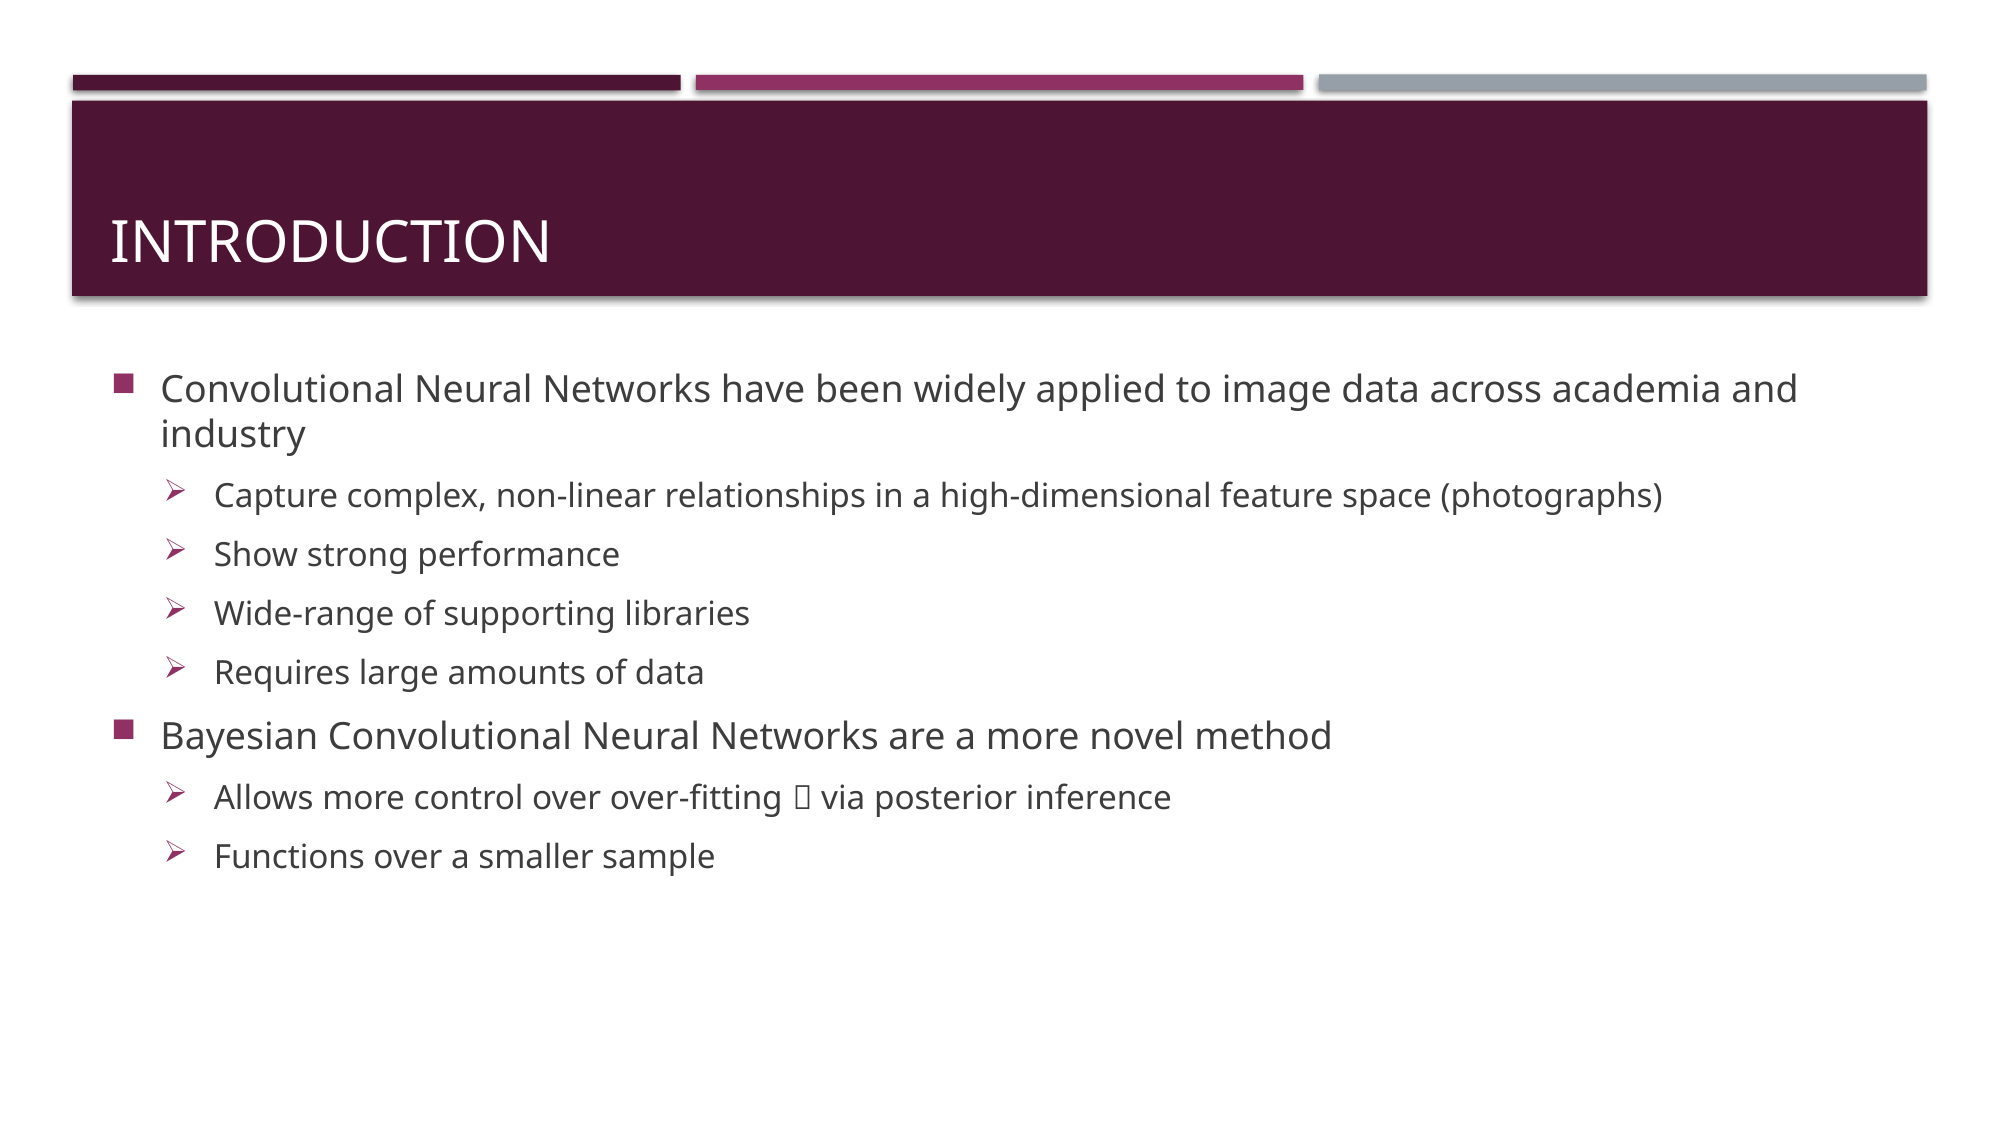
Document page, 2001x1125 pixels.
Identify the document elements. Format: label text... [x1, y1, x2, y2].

list Convolutional Neural Networks have been widely applied to image data across academia and industry Capture complex, non-linear relationships in a high-dimensional feature space (photographs) Show strong performance Wide-range of supporting libraries Requires large amounts of data Bayesian Convolutional Neural Networks are a more novel method Allows more control over over-fitting  via posterior inference Functions over a smaller sample [95, 357, 1905, 962]
title Introduction [95, 115, 1905, 282]
